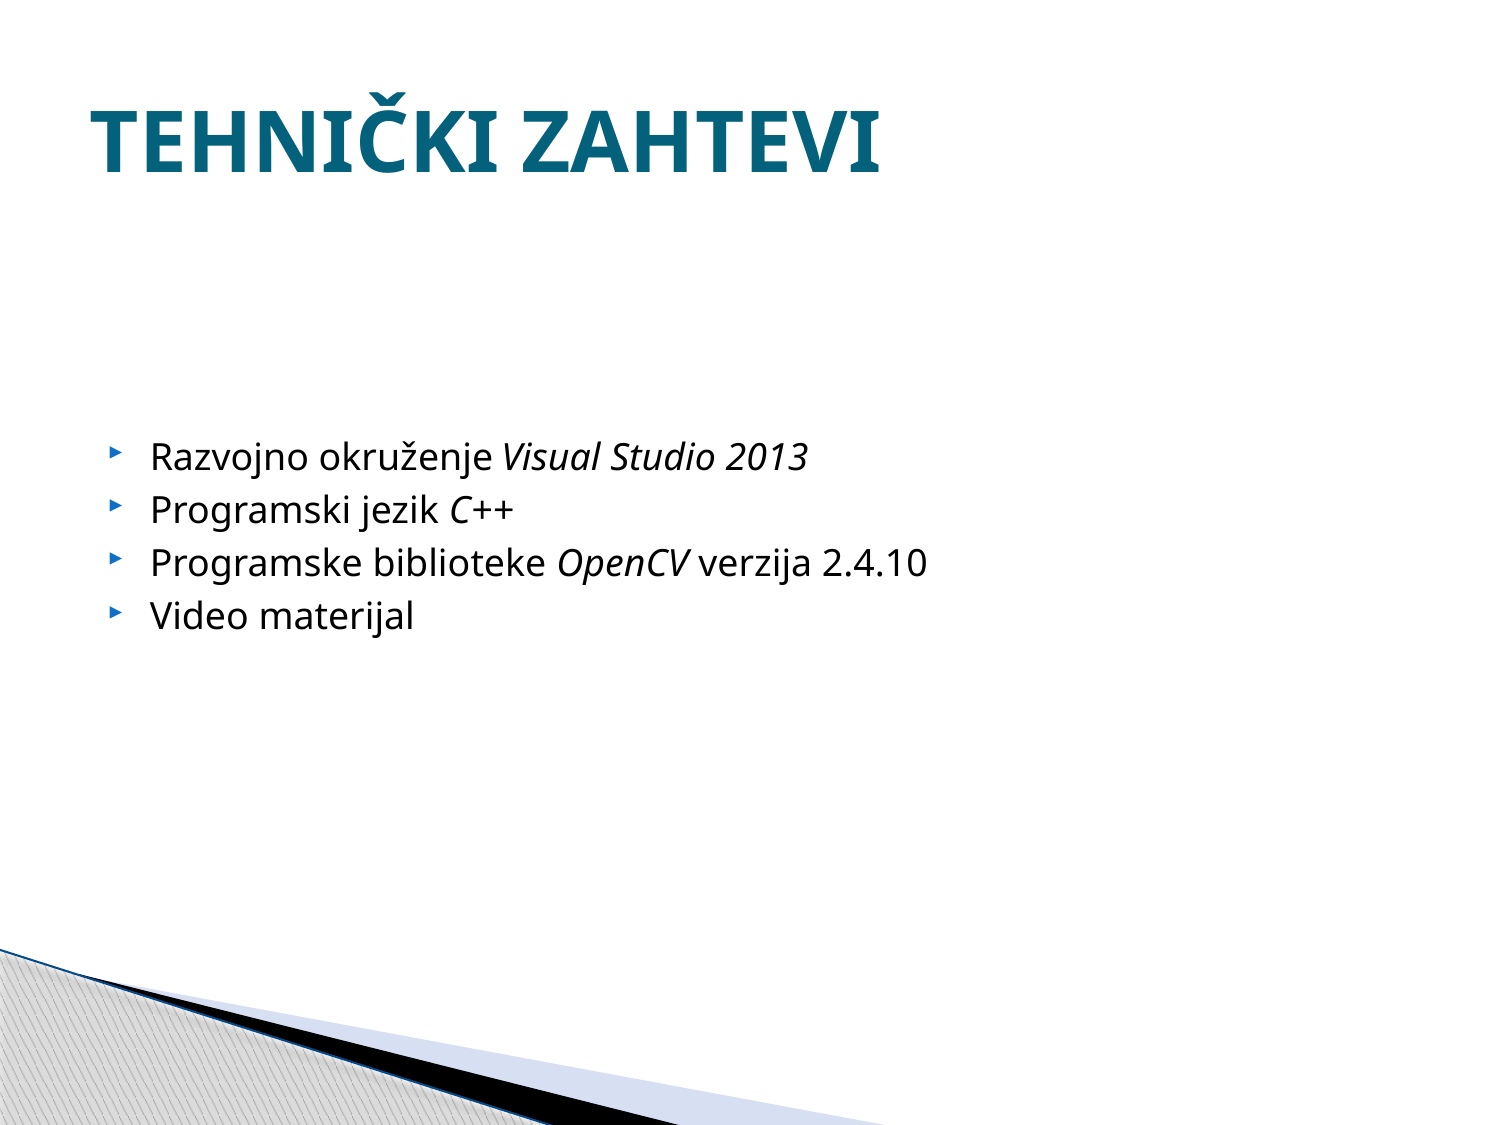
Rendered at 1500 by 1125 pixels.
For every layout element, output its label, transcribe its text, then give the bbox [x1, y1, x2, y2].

list Razvojno okruženje Visual Studio 2013 Programski jezik C++ Programske biblioteke OpenCV verzija 2.4.10 Video materijal [75, 425, 1425, 720]
title TEHNIČKI ZAHTEVI [75, 45, 1425, 233]
